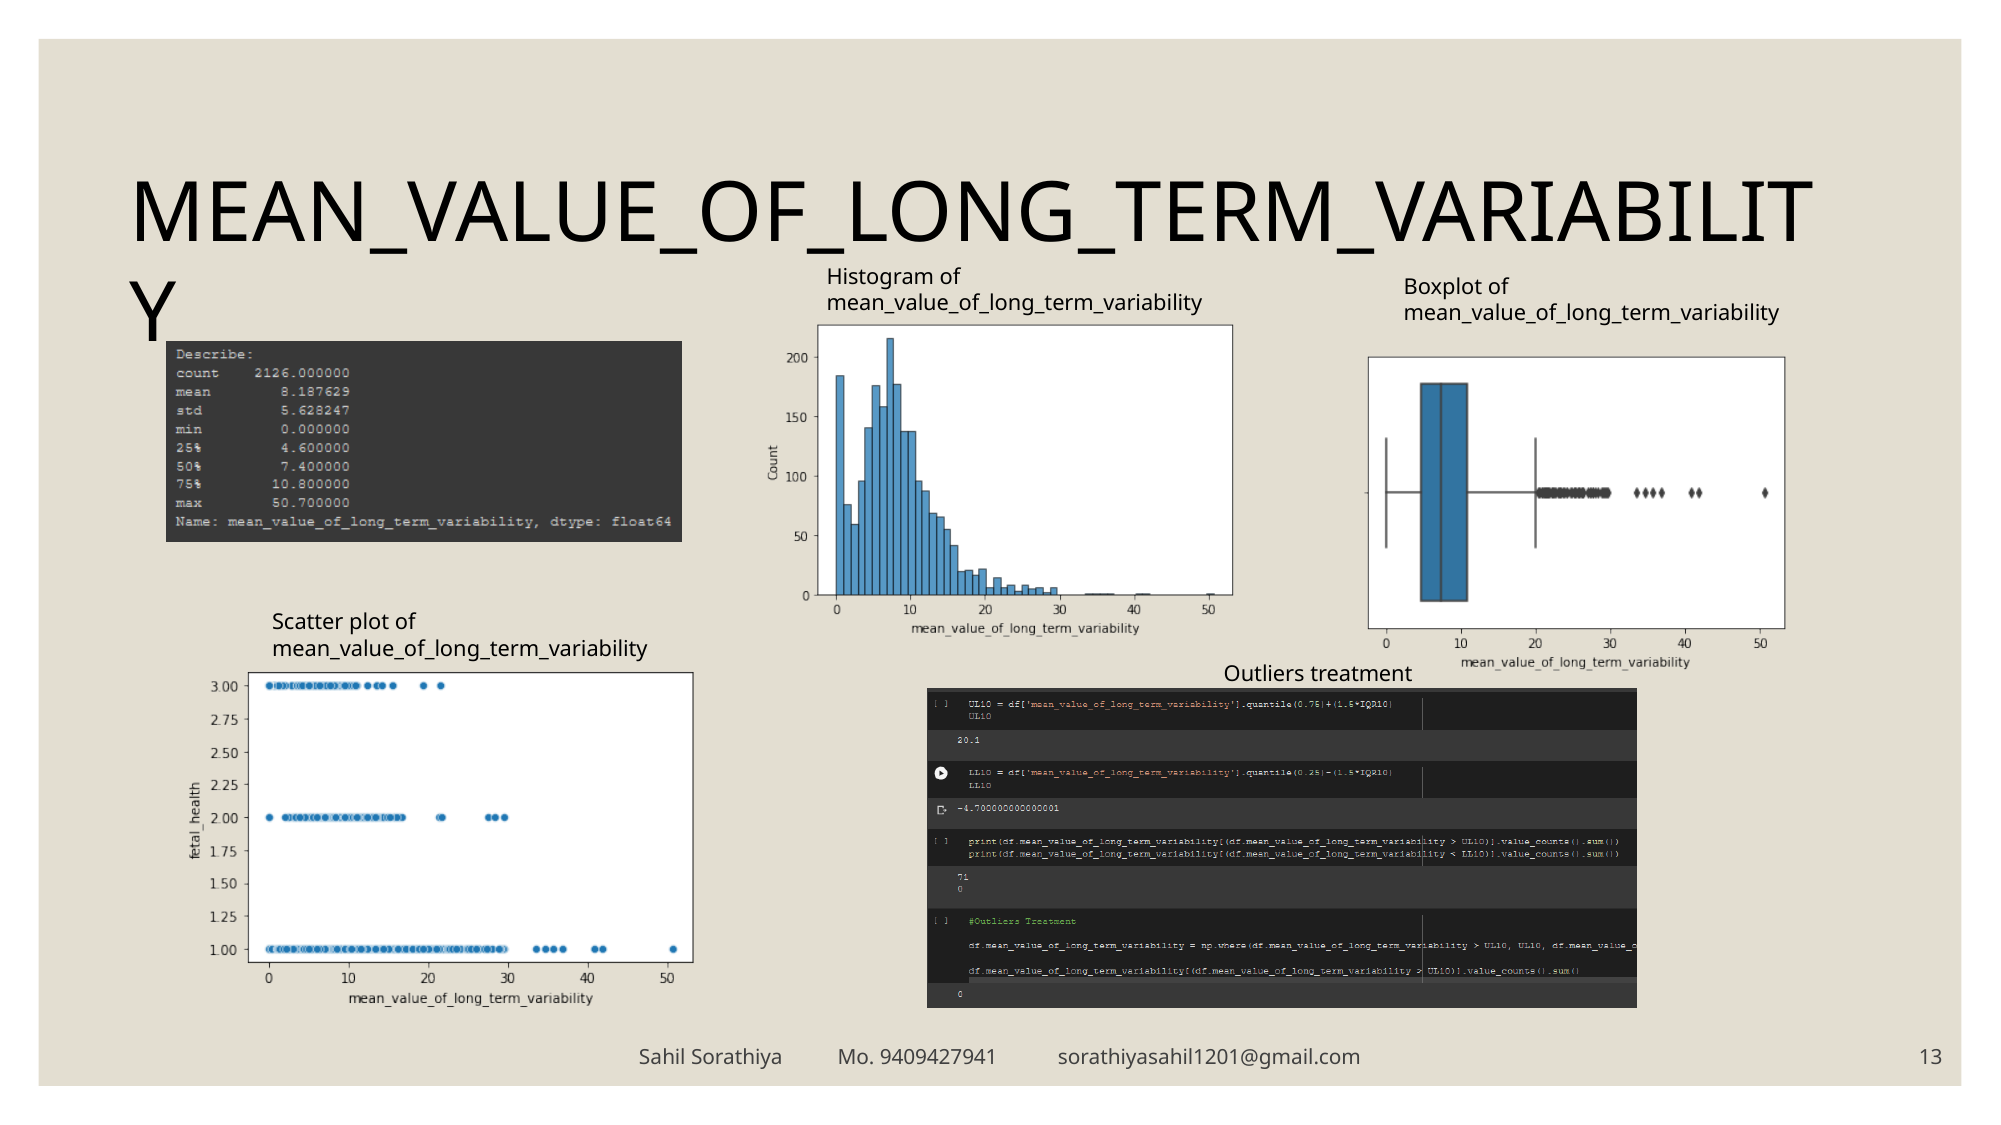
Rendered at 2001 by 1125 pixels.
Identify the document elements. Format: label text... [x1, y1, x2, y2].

text_box Boxplot of mean_value_of_long_term_variability [1388, 265, 1817, 333]
text_box Scatter plot of mean_value_of_long_term_variability [257, 600, 768, 668]
picture [759, 317, 1241, 643]
text_box Outliers treatment [1138, 652, 1351, 684]
picture [166, 341, 682, 542]
picture [1354, 349, 1792, 677]
footer Sahil Sorathiya Mo. 9409427941 sorathiyasahil1201@gmail.com [572, 1034, 1428, 1080]
text_box Histogram of mean_value_of_long_term_variability [811, 254, 1231, 313]
text_box mean_value_of_long_term_variability [114, 151, 1869, 377]
picture [180, 664, 702, 1014]
slide_number 13 [1717, 1034, 1958, 1080]
picture [927, 688, 1637, 1008]
